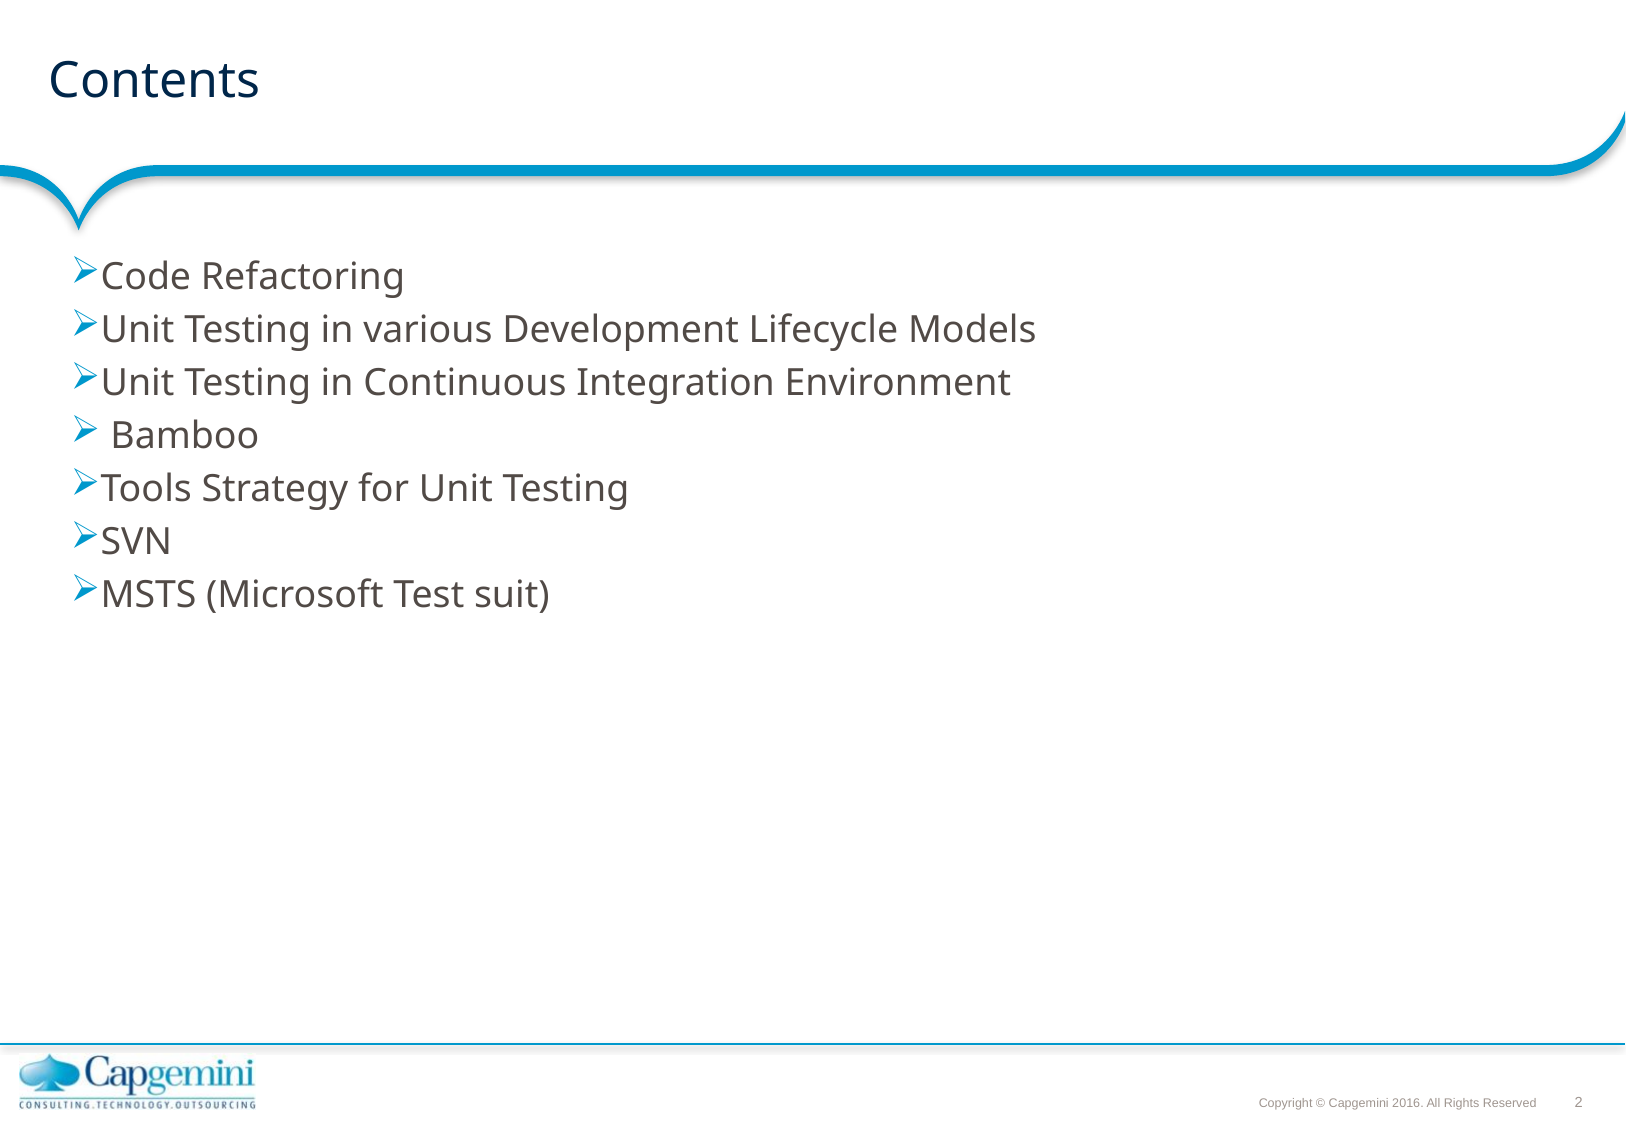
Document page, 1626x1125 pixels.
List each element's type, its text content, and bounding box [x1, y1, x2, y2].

picture [19, 1053, 256, 1110]
list Code Refactoring Unit Testing in various Development Lifecycle Models Unit Testing in Continuous Integration Environment Bamboo Tools Strategy for Unit Testing SVN MSTS (Microsoft Test suit) [52, 244, 1625, 1008]
title Contents [0, 0, 1625, 165]
